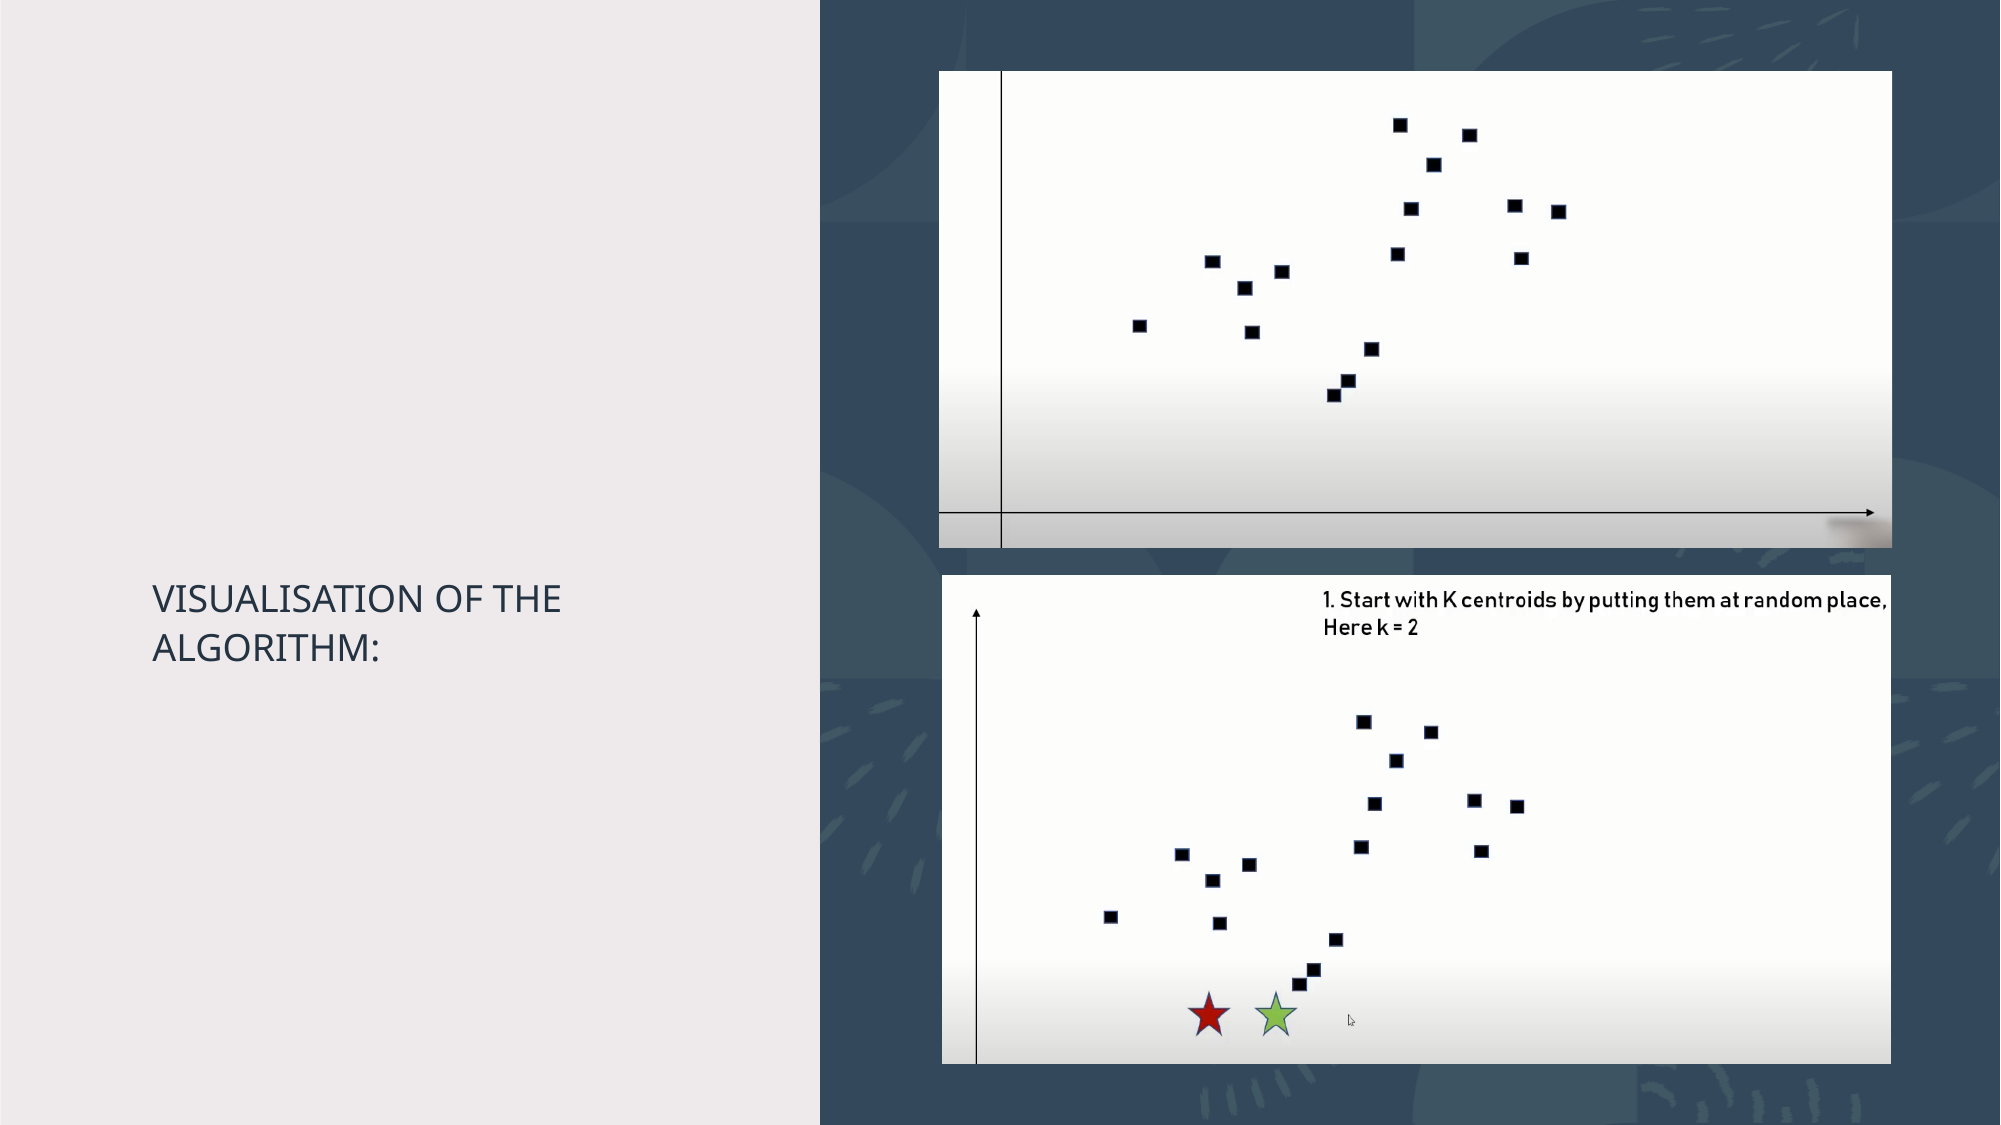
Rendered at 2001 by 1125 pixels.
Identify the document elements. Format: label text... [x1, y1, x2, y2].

text_box [0, 0, 819, 1125]
picture [919, 71, 1893, 548]
picture [942, 575, 1893, 1064]
list VISUALISATION OF THE ALGORITHM: [137, 562, 738, 987]
text_box [819, 0, 2000, 1125]
